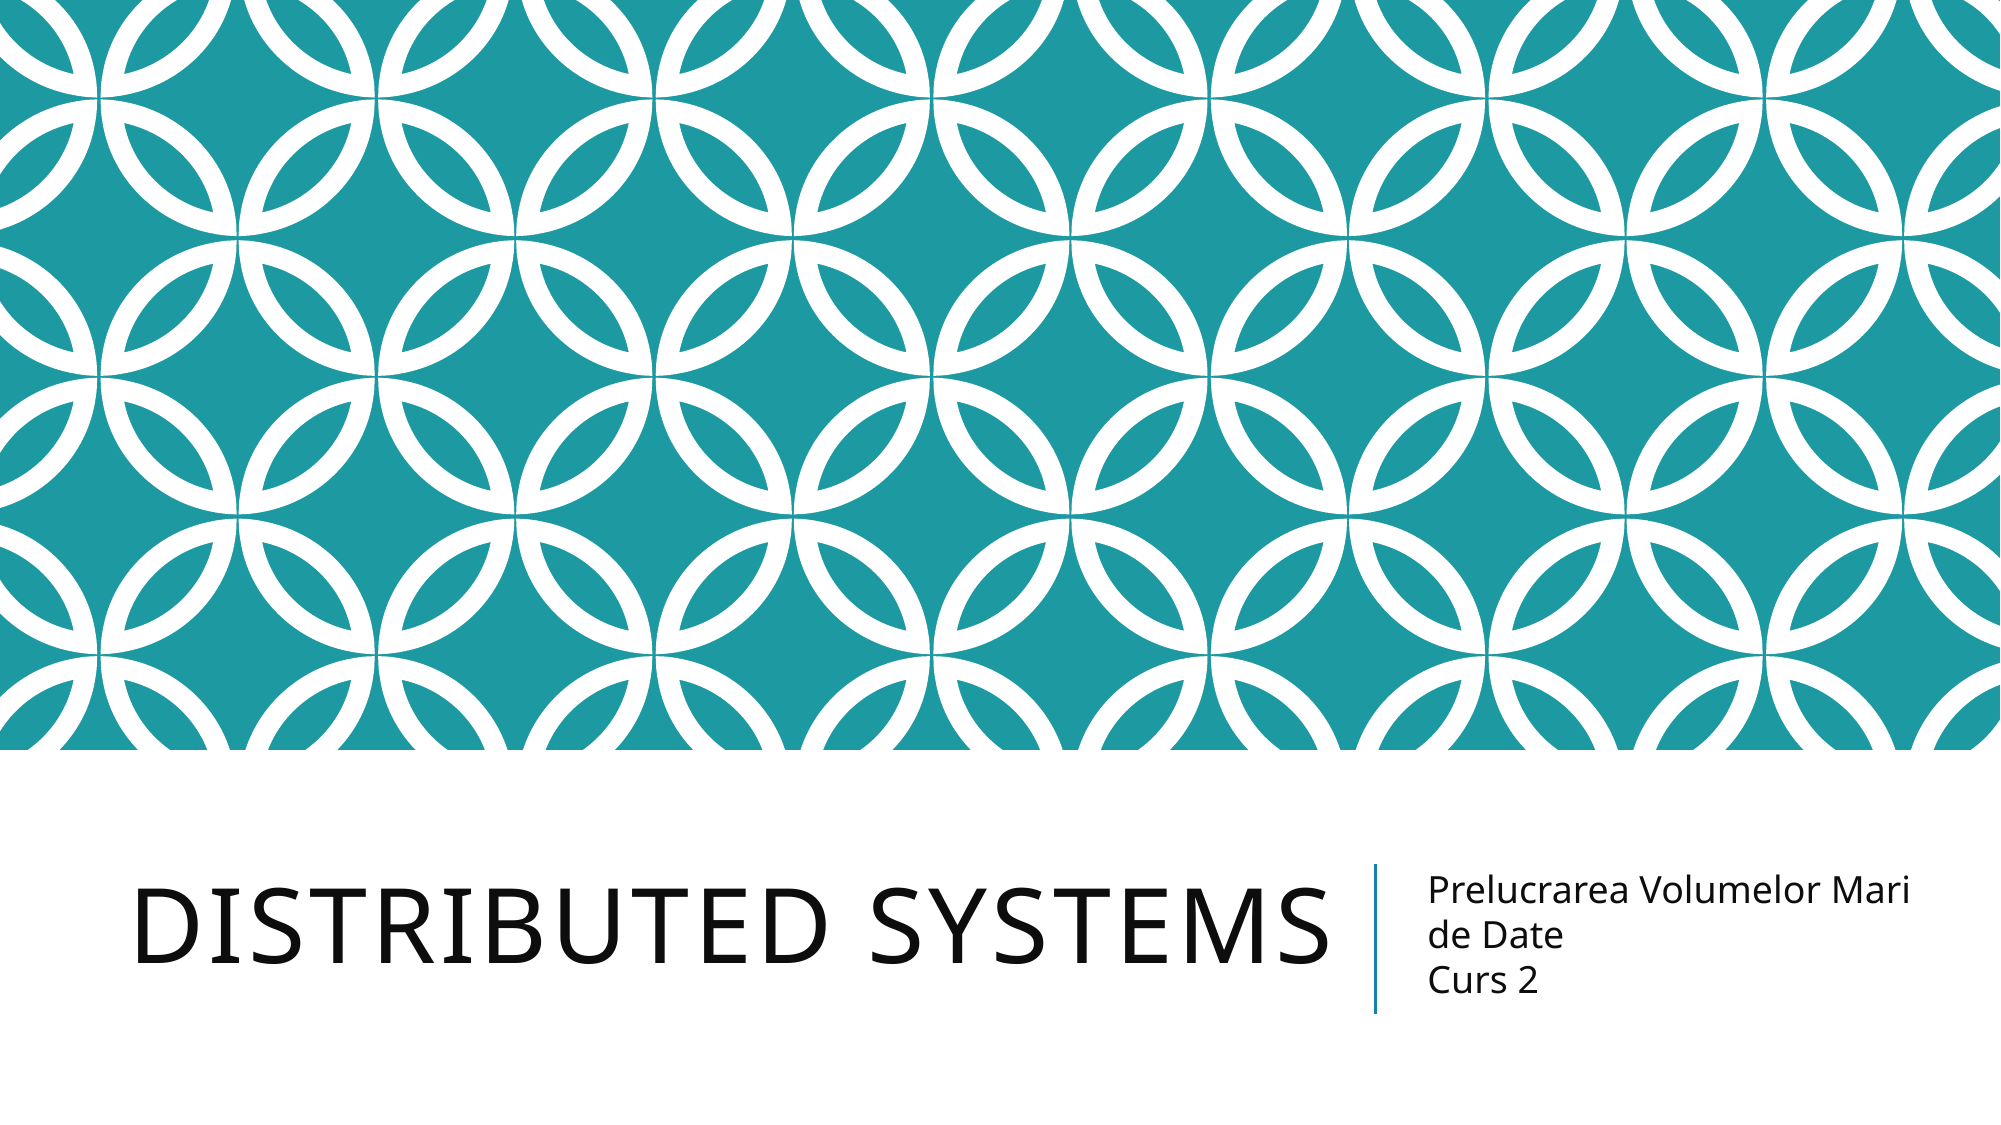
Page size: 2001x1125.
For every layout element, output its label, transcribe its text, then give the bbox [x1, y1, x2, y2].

title Distributed Systems [75, 813, 1350, 1054]
list Prelucrarea Volumelor Mari de Date Curs 2 [1412, 813, 1938, 1054]
